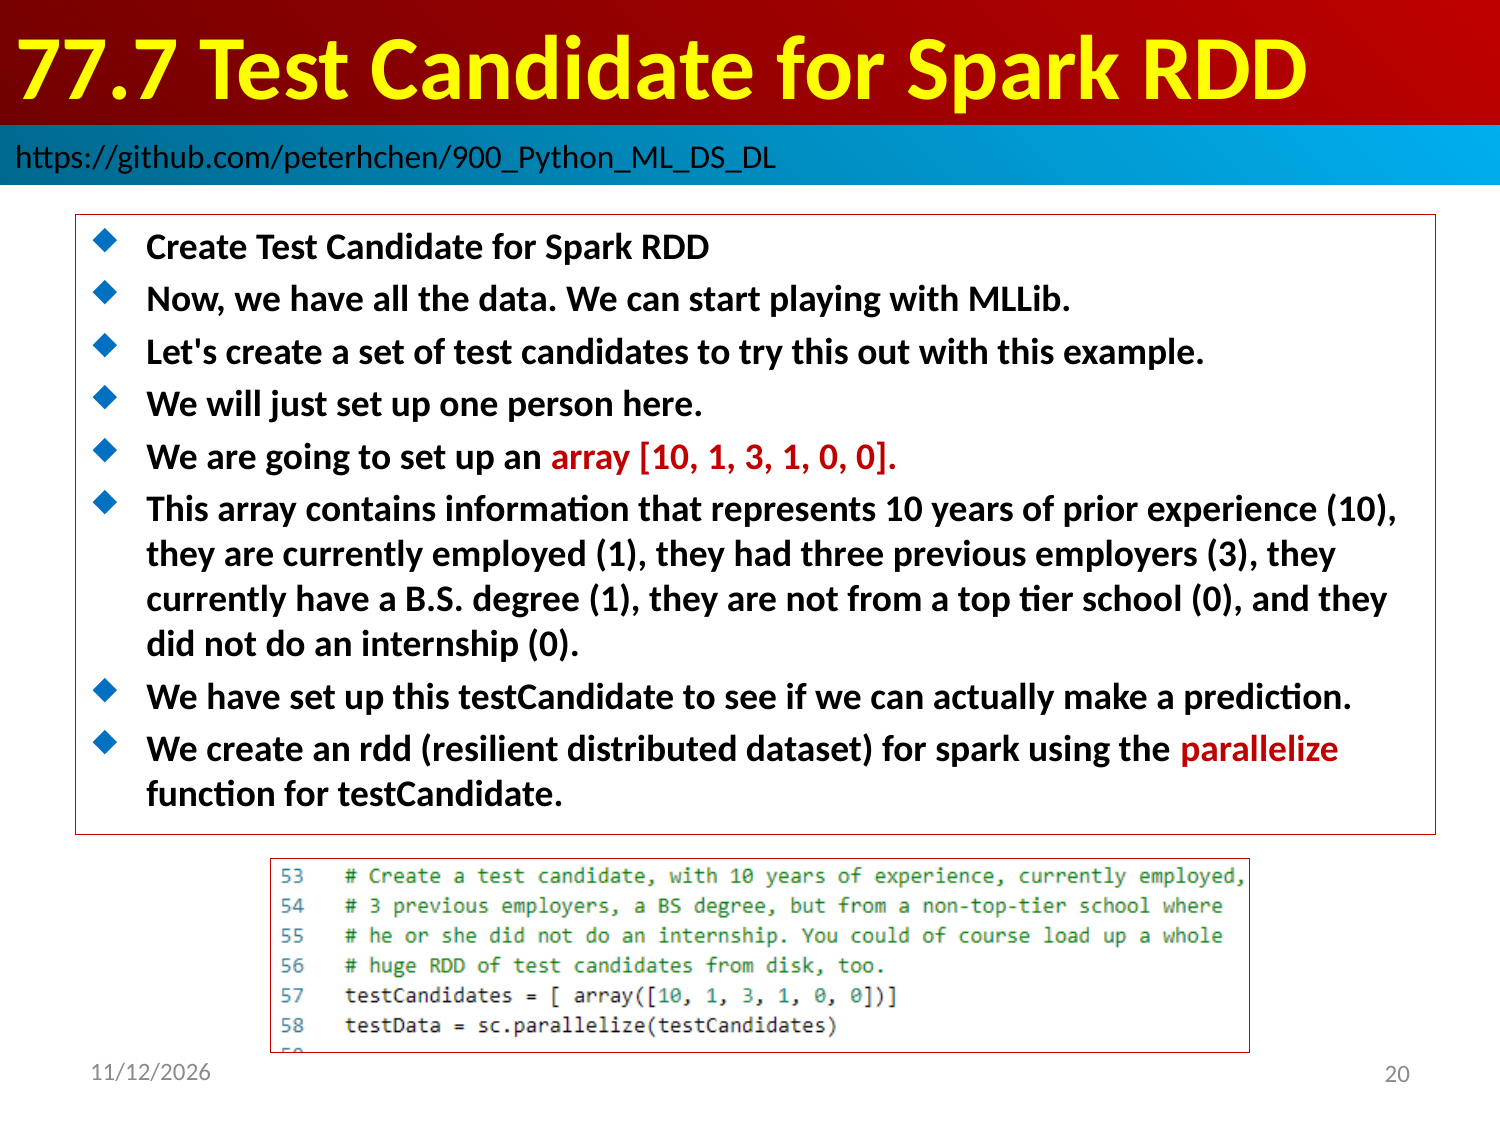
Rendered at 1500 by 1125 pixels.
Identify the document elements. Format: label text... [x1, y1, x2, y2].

subtitle Create Test Candidate for Spark RDD Now, we have all the data. We can start playing with MLLib. Let's create a set of test candidates to try this out with this example. We will just set up one person here. We are going to set up an array [10, 1, 3, 1, 0, 0]. This array contains information that represents 10 years of prior experience (10), they are currently employed (1), they had three previous employers (3), they currently have a B.S. degree (1), they are not from a top tier school (0), and they did not do an internship (0). We have set up this testCandidate to see if we can actually make a prediction. We create an rdd (resilient distributed dataset) for spark using the parallelize function for testCandidate. [75, 214, 1436, 835]
text_box https://github.com/peterhchen/900_Python_ML_DS_DL [0, 125, 1500, 185]
title 77.7 Test Candidate for Spark RDD [0, 0, 1500, 125]
picture [270, 858, 1251, 1053]
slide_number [75, 1040, 425, 1101]
slide_number 20 [1074, 1042, 1425, 1103]
